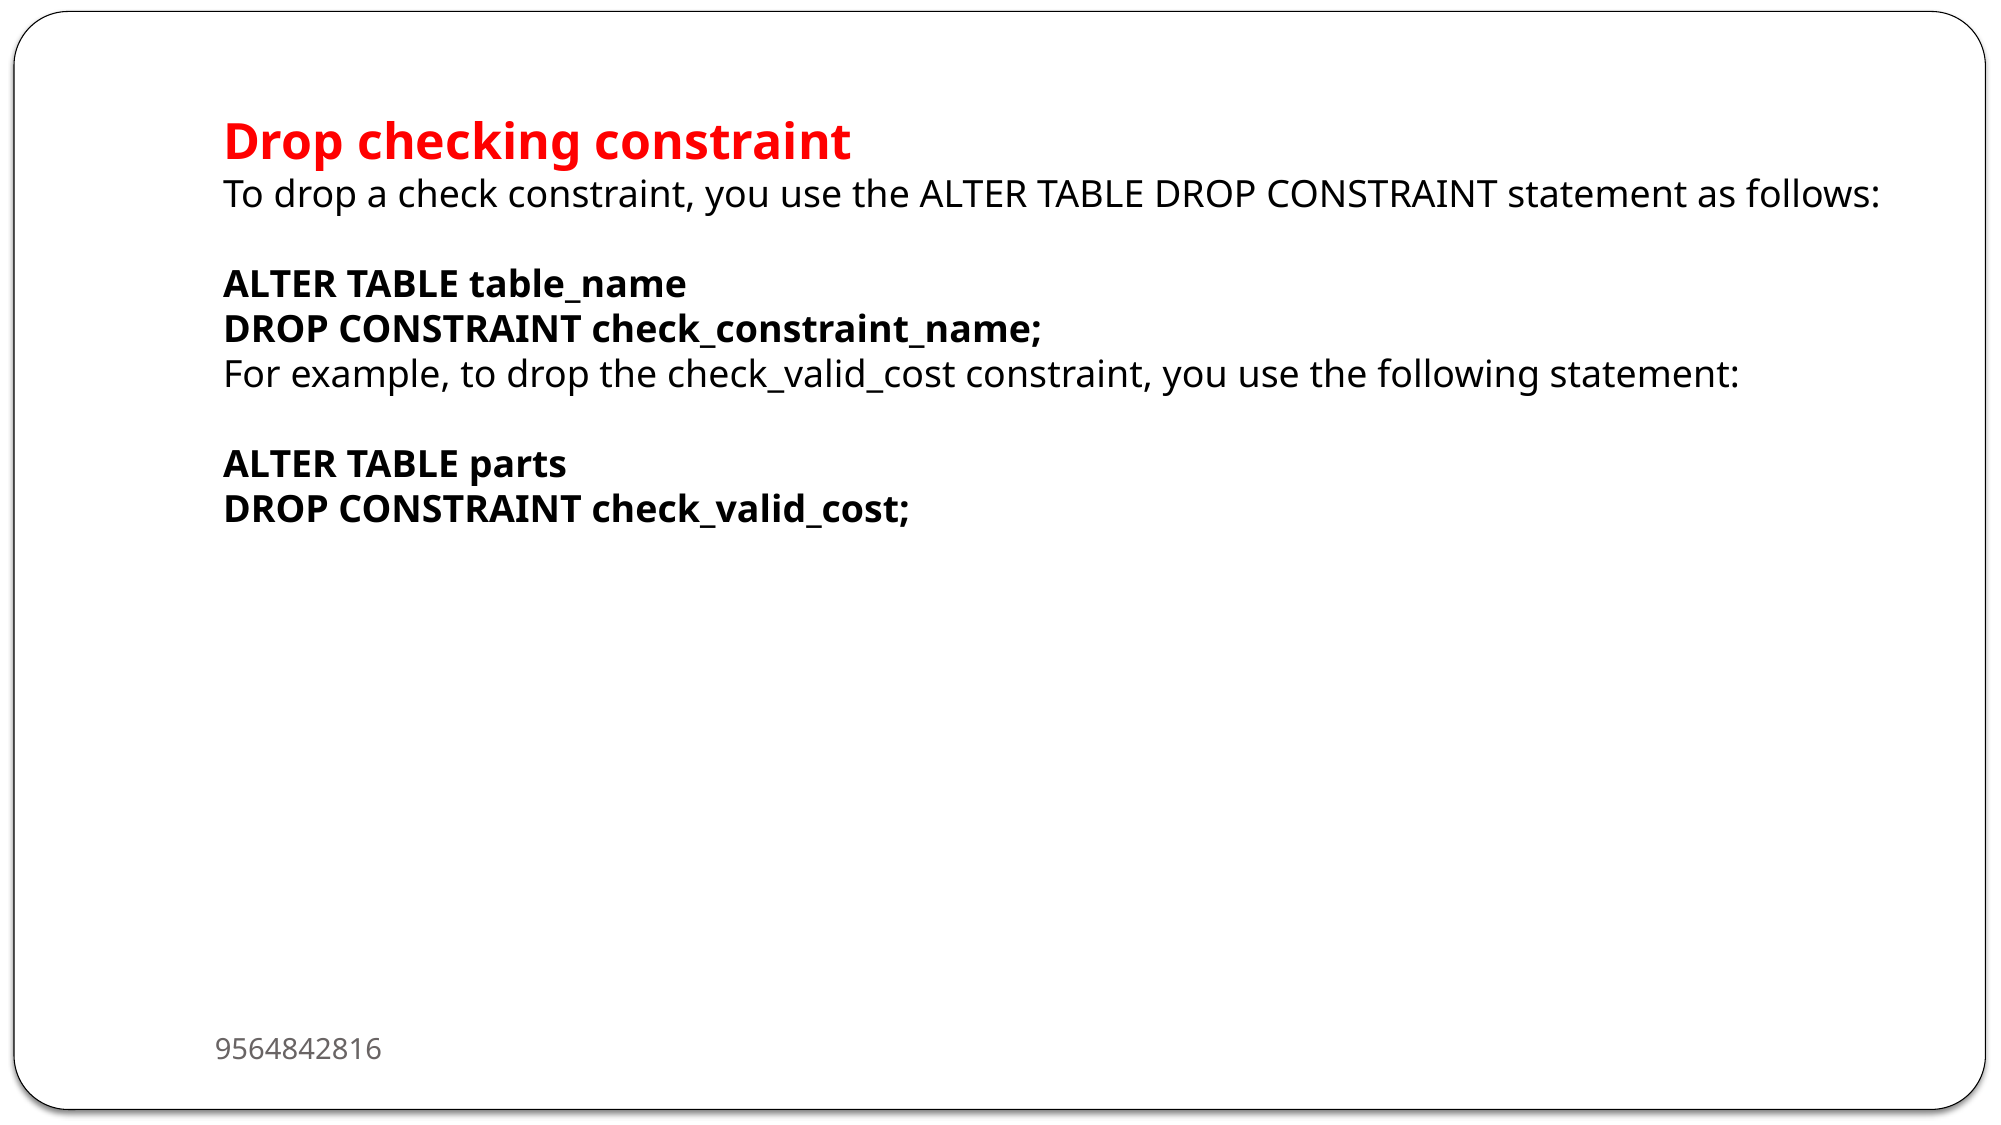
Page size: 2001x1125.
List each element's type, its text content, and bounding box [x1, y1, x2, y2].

text_box Drop checking constraint To drop a check constraint, you use the ALTER TABLE DROP CONSTRAINT statement as follows: ALTER TABLE table_name DROP CONSTRAINT check_constraint_name; For example, to drop the check_valid_cost constraint, you use the following statement: ALTER TABLE parts DROP CONSTRAINT check_valid_cost; [208, 102, 1925, 537]
footer 9564842816 [200, 1012, 1067, 1088]
